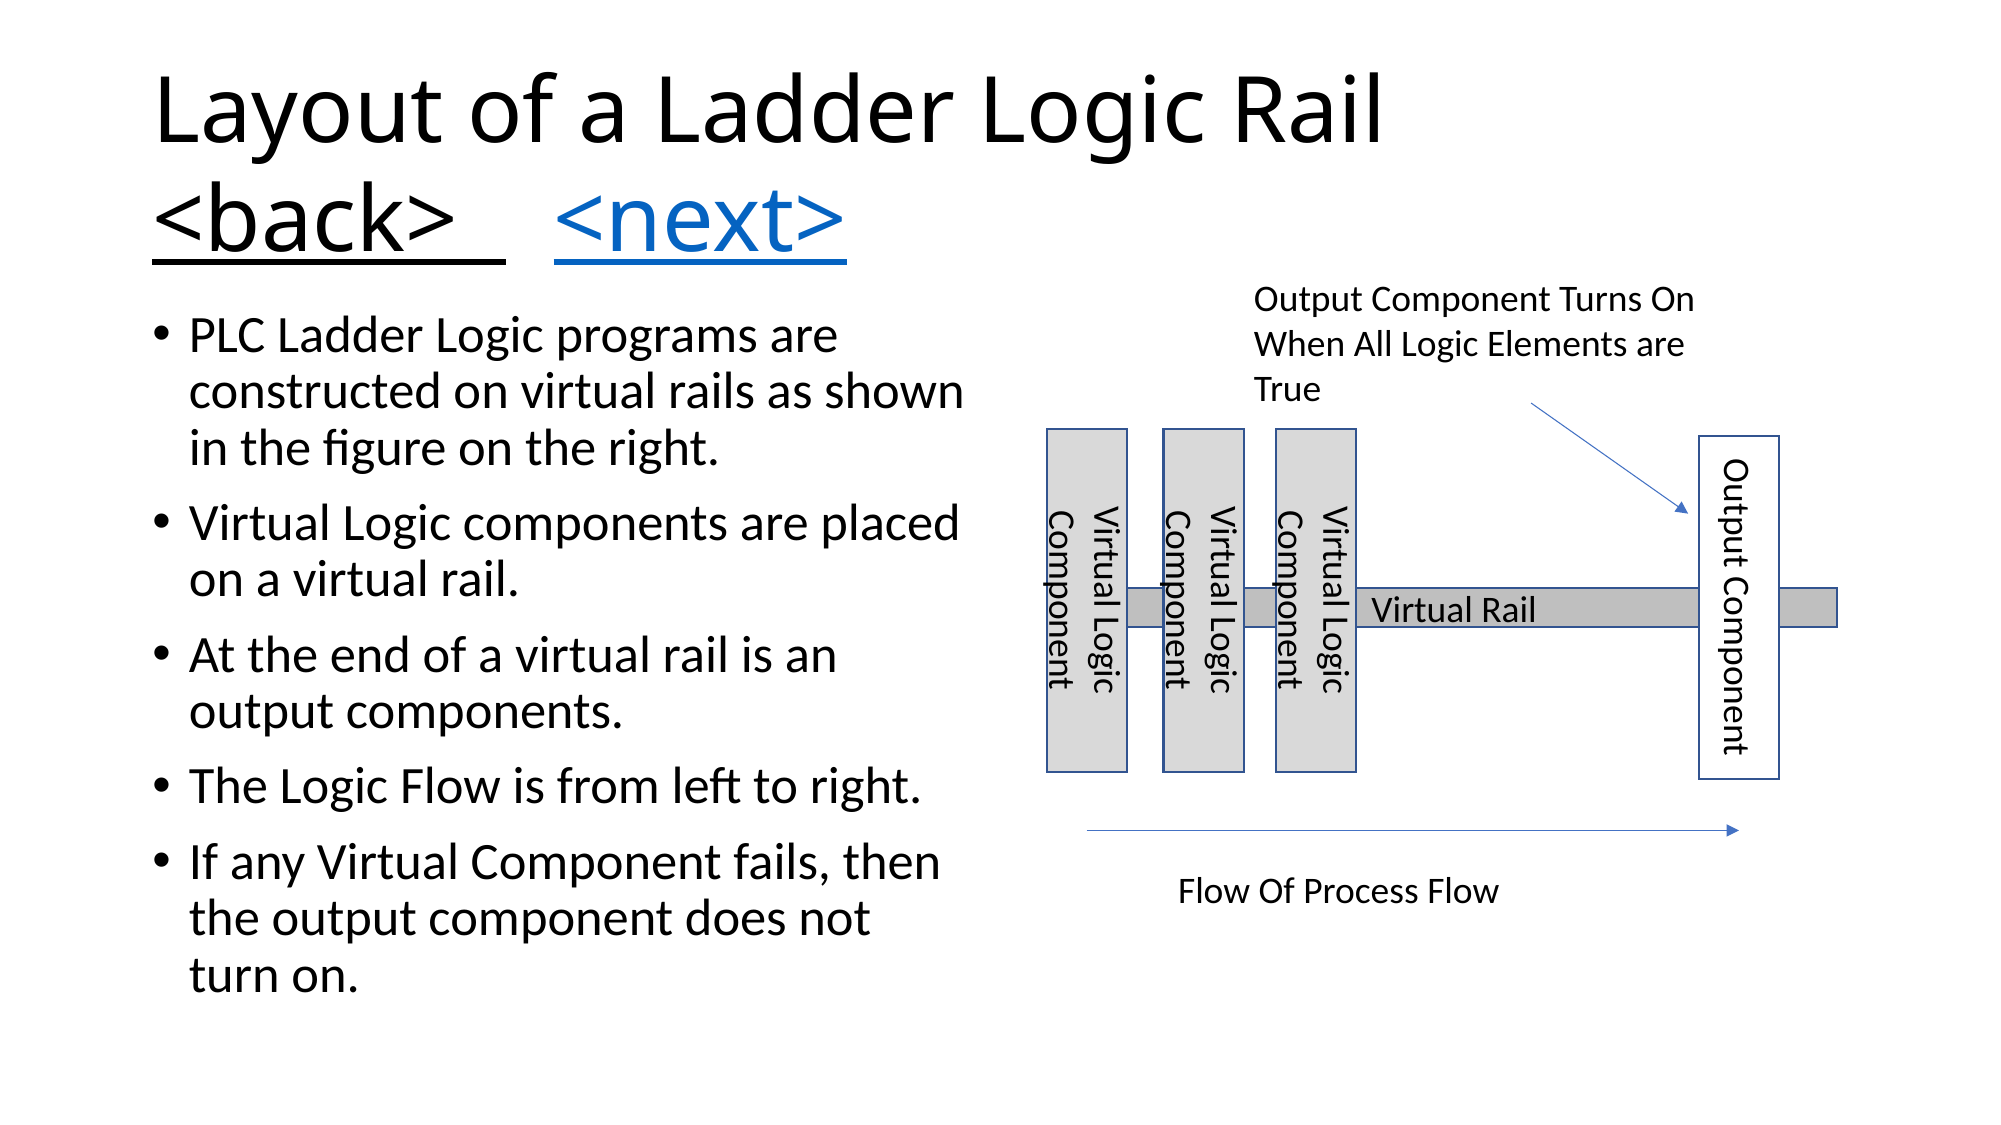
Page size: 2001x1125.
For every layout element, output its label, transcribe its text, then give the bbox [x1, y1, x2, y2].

text_box Flow Of Process Flow [1163, 858, 1689, 919]
text_box Virtual Rail [1128, 587, 1162, 628]
text_box Output Component Turns On When All Logic Elements are True [1239, 266, 1764, 417]
text_box Virtual Logic Component [1275, 428, 1357, 773]
text_box Virtual Rail [1780, 587, 1838, 628]
text_box Output Component [1698, 435, 1780, 780]
text_box Virtual Rail [1245, 587, 1275, 628]
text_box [1531, 403, 1689, 514]
title Layout of a Ladder Logic Rail <back> <next> [137, 59, 1863, 278]
text_box Virtual Logic Component [1046, 428, 1128, 773]
list PLC Ladder Logic programs are constructed on virtual rails as shown in the figure on the right. Virtual Logic components are placed on a virtual rail. At the end of a virtual rail is an output components. The Logic Flow is from left to right. If any Virtual Component fails, then the output component does not turn on. [137, 299, 988, 1014]
text_box Virtual Logic Component [1162, 428, 1245, 773]
text_box Virtual Rail [1357, 587, 1698, 628]
